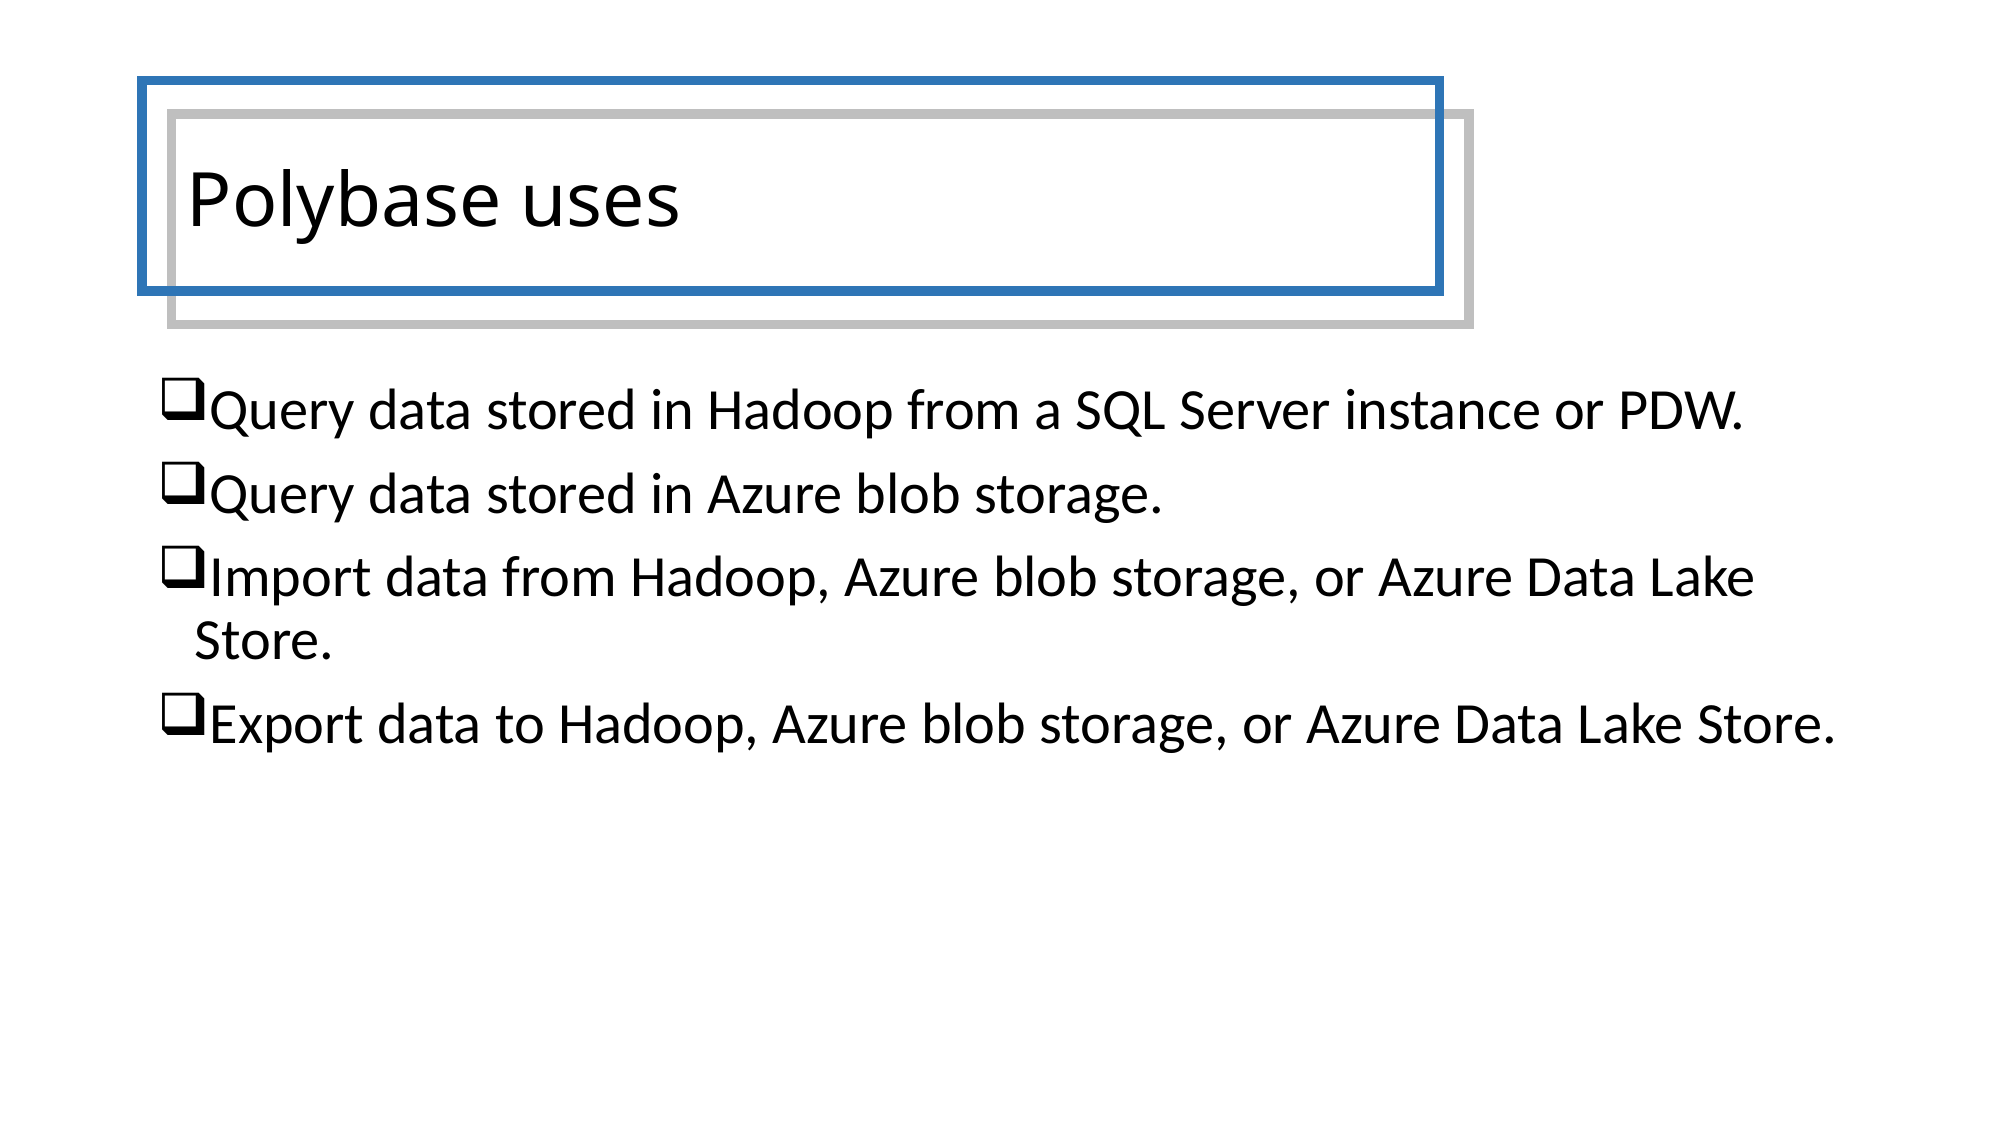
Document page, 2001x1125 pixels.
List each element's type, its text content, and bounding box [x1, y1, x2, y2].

text_box [171, 114, 1469, 325]
text_box [142, 80, 1440, 291]
list Query data stored in Hadoop from a SQL Server instance or PDW. Query data stored in Azure blob storage. Import data from Hadoop, Azure blob storage, or Azure Data Lake Store. Export data to Hadoop, Azure blob storage, or Azure Data Lake Store. [142, 371, 1868, 1002]
